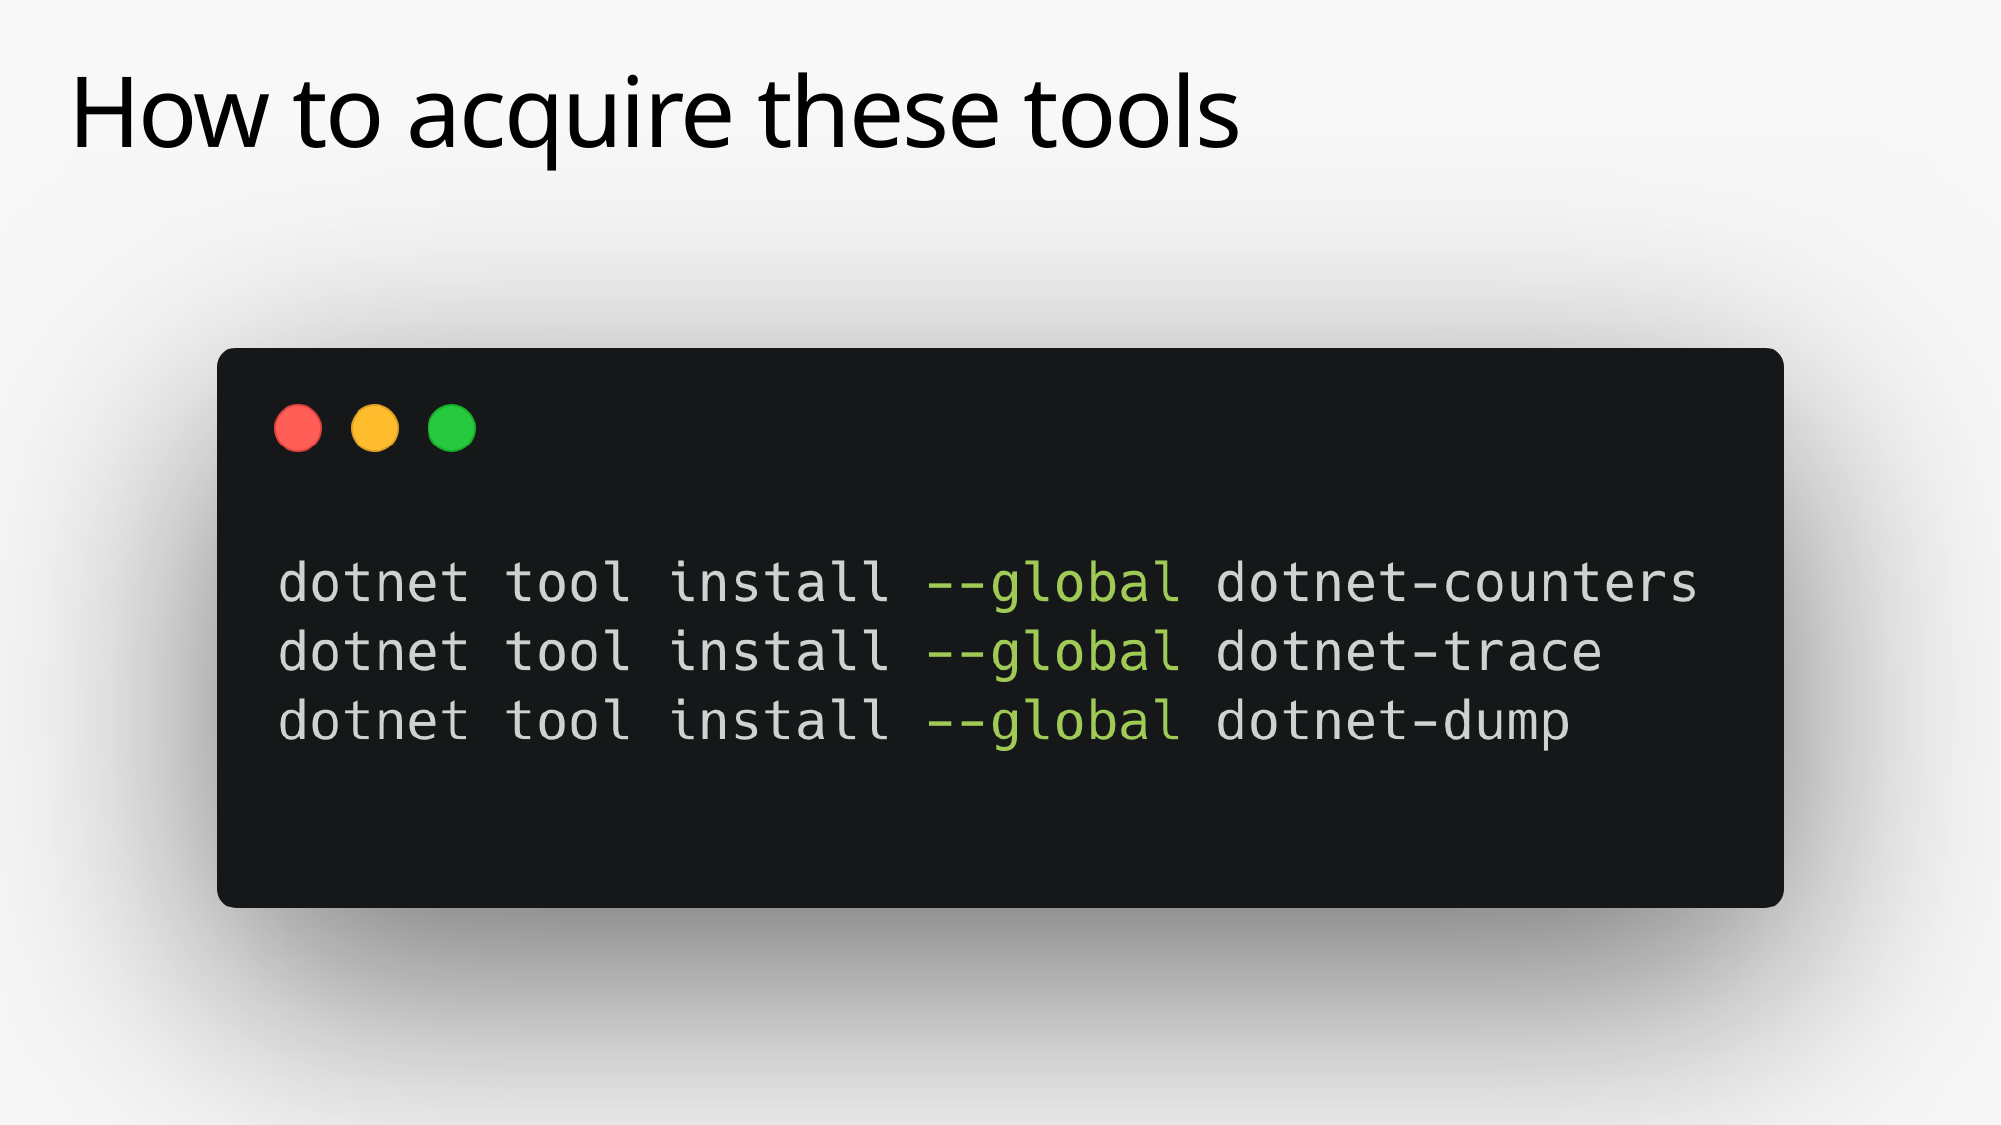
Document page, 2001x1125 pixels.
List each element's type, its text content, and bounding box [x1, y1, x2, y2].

title How to acquire these tools [44, 47, 1957, 130]
picture [0, 130, 2000, 1125]
